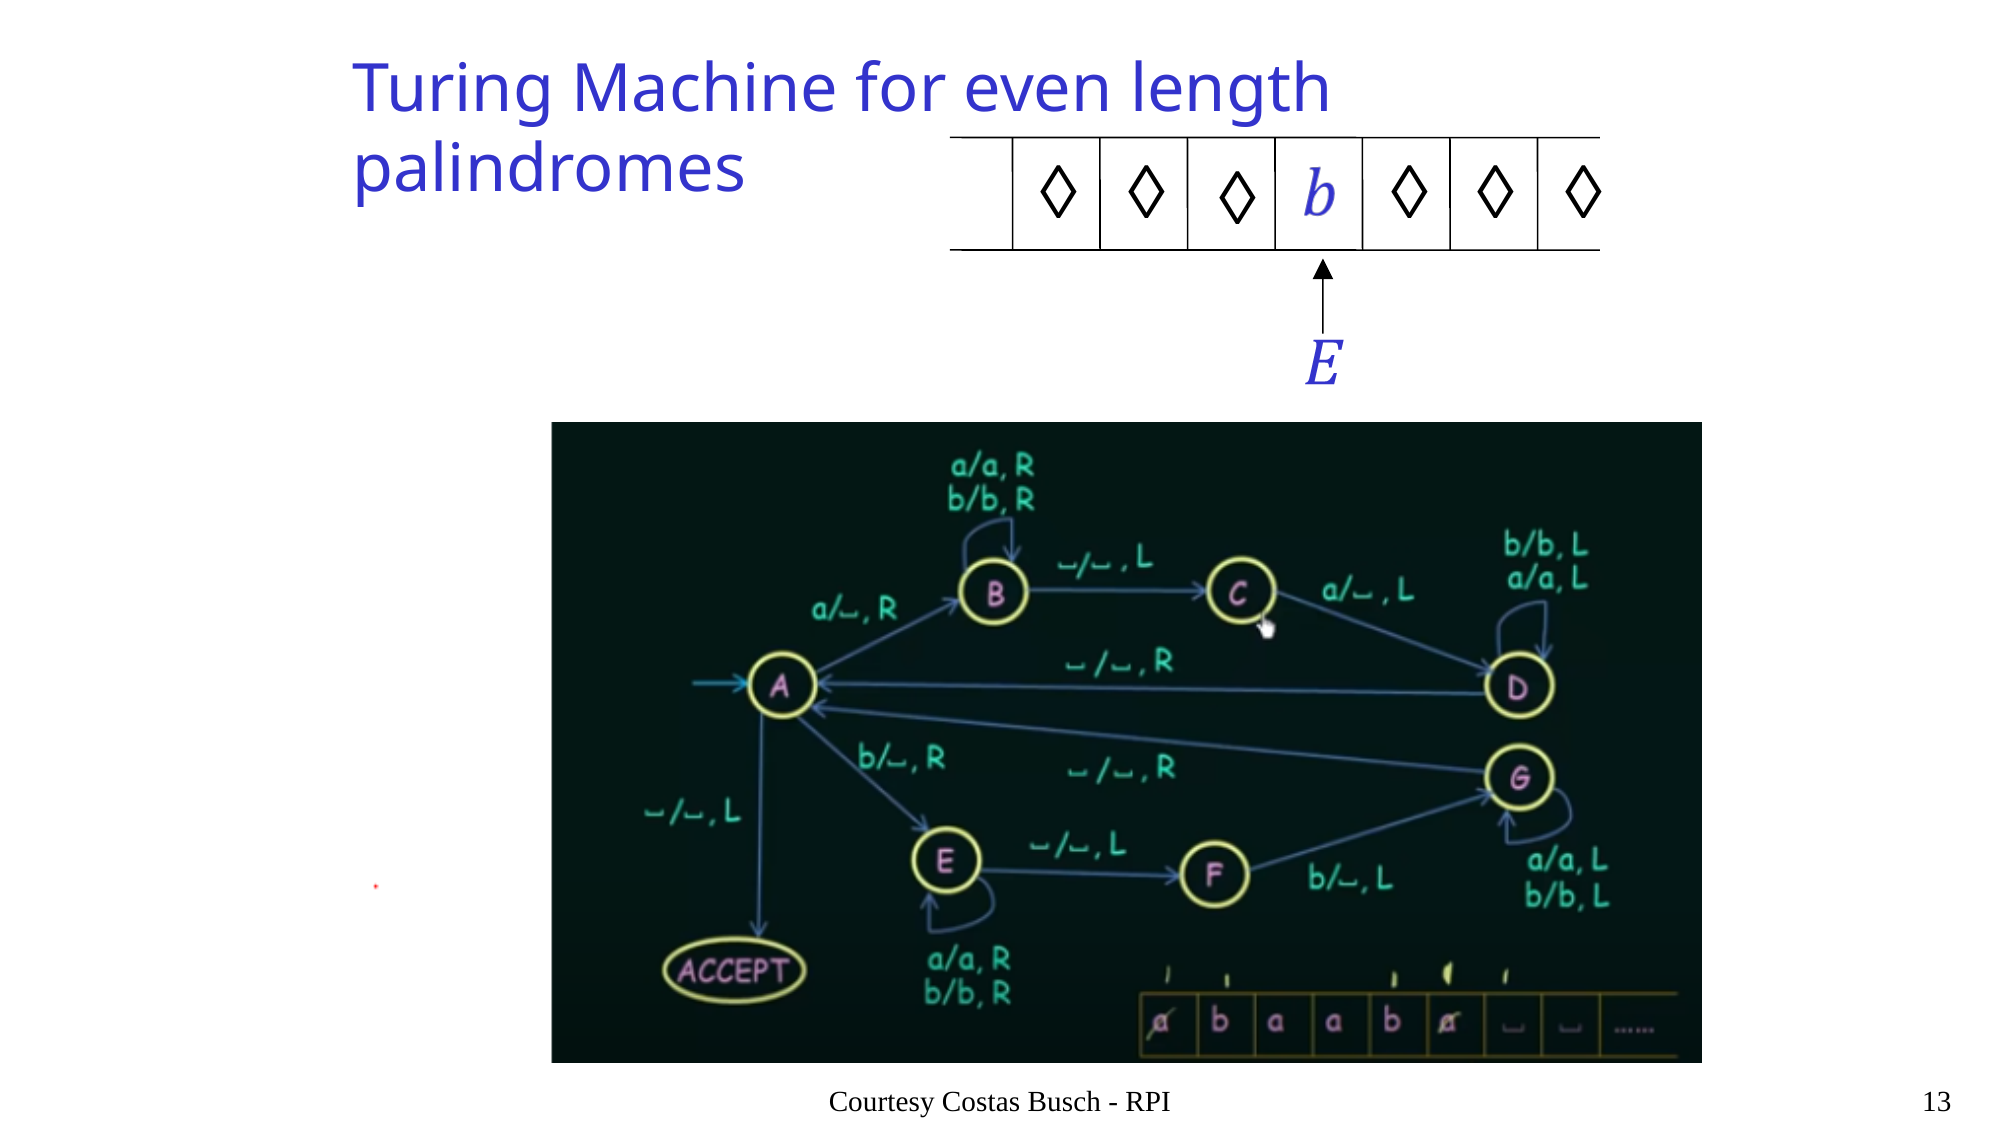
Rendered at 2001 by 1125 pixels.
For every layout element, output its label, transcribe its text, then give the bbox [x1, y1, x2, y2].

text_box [1216, 167, 1259, 229]
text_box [1388, 161, 1431, 223]
text_box Turing Machine for even length palindromes [337, 37, 1675, 213]
text_box [1291, 151, 1350, 233]
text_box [1474, 162, 1517, 224]
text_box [1037, 162, 1080, 224]
slide_number 13 [1549, 1074, 1967, 1125]
footer Courtesy Costas Busch - RPI [683, 1074, 1317, 1125]
text_box [1312, 258, 1334, 321]
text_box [1562, 162, 1605, 224]
picture [373, 422, 1702, 1063]
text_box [1125, 161, 1168, 223]
text_box [1293, 321, 1358, 402]
